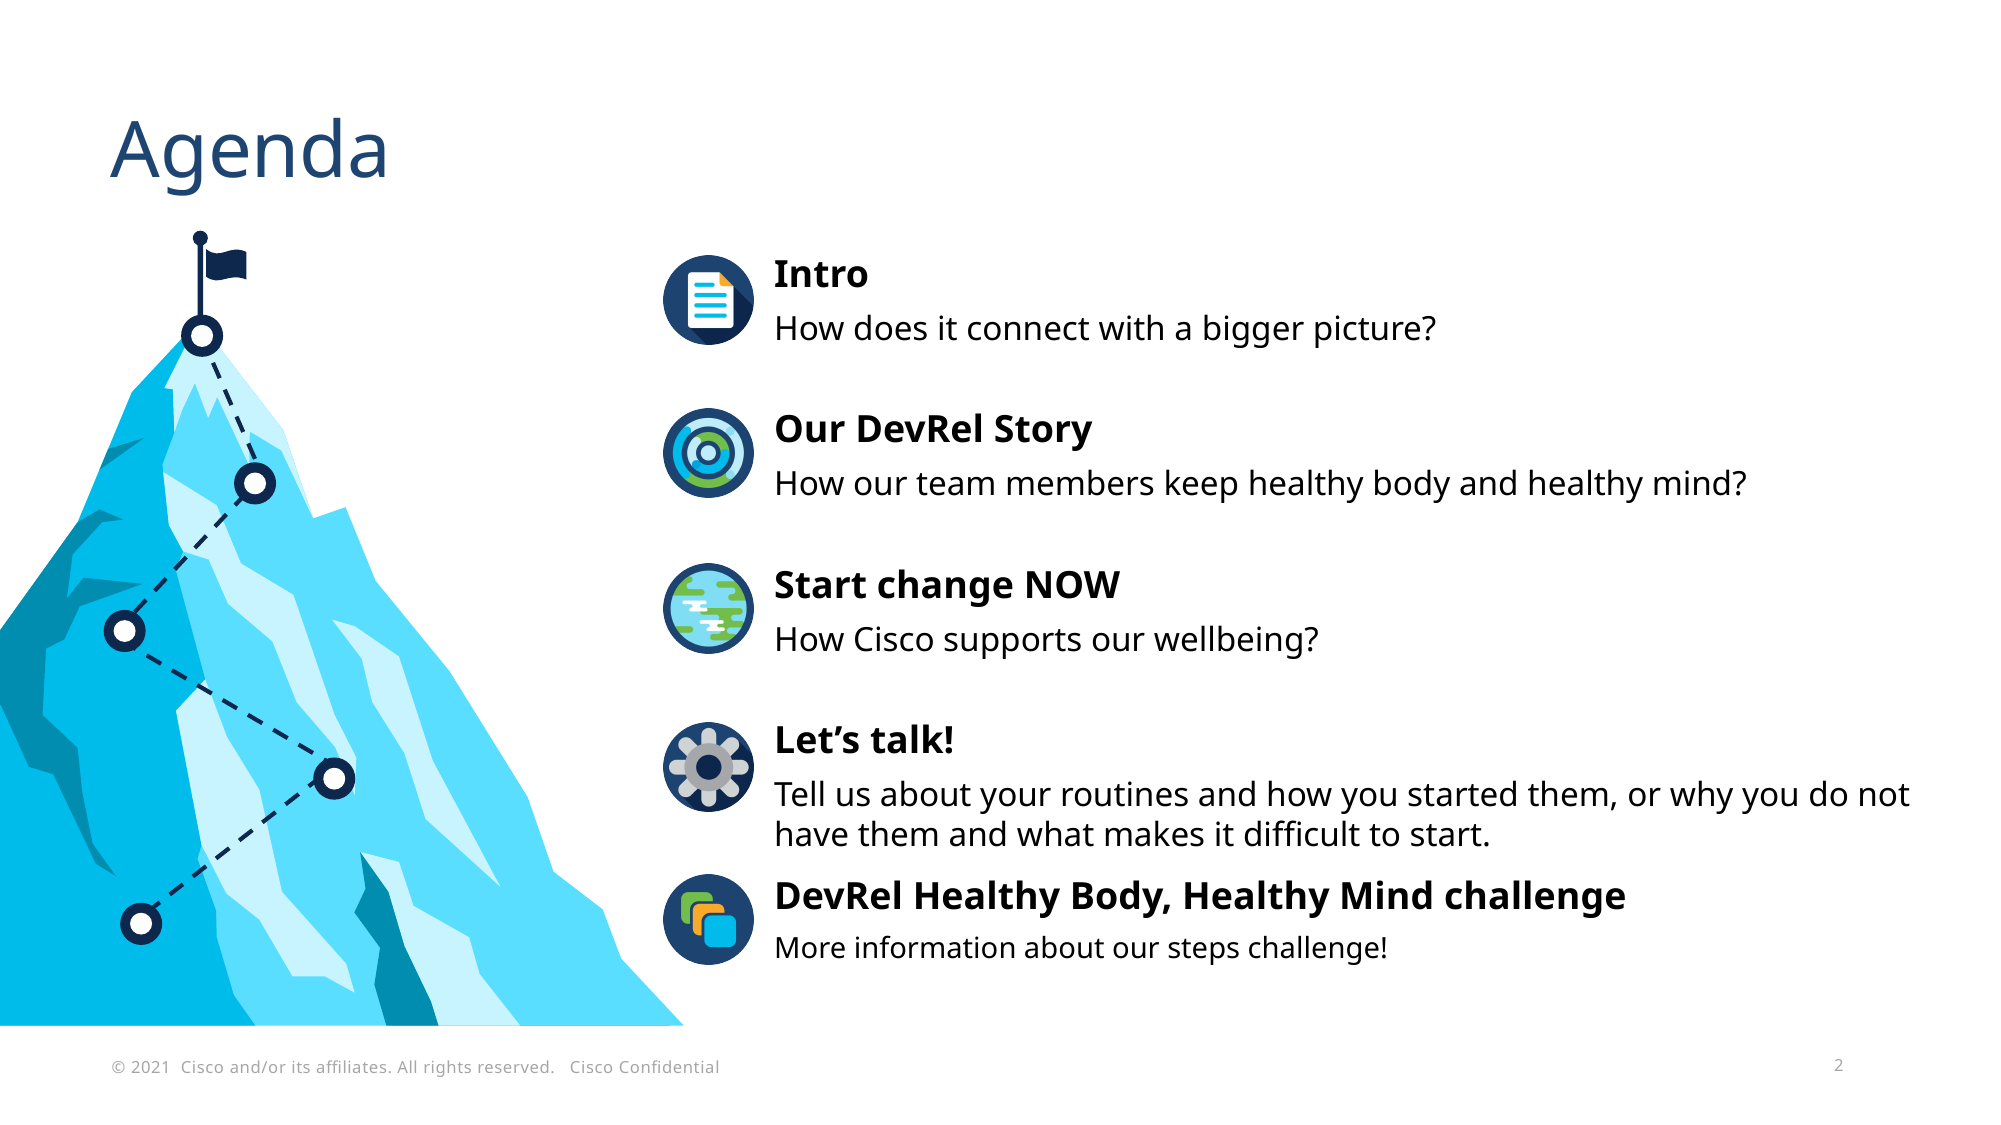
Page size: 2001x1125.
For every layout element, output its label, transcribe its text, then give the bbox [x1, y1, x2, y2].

text_box Our DevRel Story [774, 404, 1950, 451]
text_box How our team members keep healthy body and healthy mind? [774, 462, 1950, 503]
text_box Start change NOW [774, 560, 1950, 606]
picture [663, 407, 754, 498]
picture [663, 874, 754, 965]
text_box Intro [774, 249, 1950, 295]
picture [663, 255, 754, 346]
text_box Let’s talk! [774, 715, 1950, 762]
picture [663, 563, 754, 654]
picture [663, 721, 754, 812]
text_box How Cisco supports our wellbeing? [774, 618, 1950, 659]
text_box DevRel Healthy Body, Healthy Mind challenge [774, 871, 1950, 917]
title Agenda [95, 74, 1922, 235]
text_box Tell us about your routines and how you started them, or why you do not have them and what makes it difficult to start. [774, 773, 1950, 854]
text_box How does it connect with a bigger picture? [774, 306, 1950, 347]
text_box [0, 230, 684, 1025]
text_box More information about our steps challenge! [774, 929, 1950, 965]
